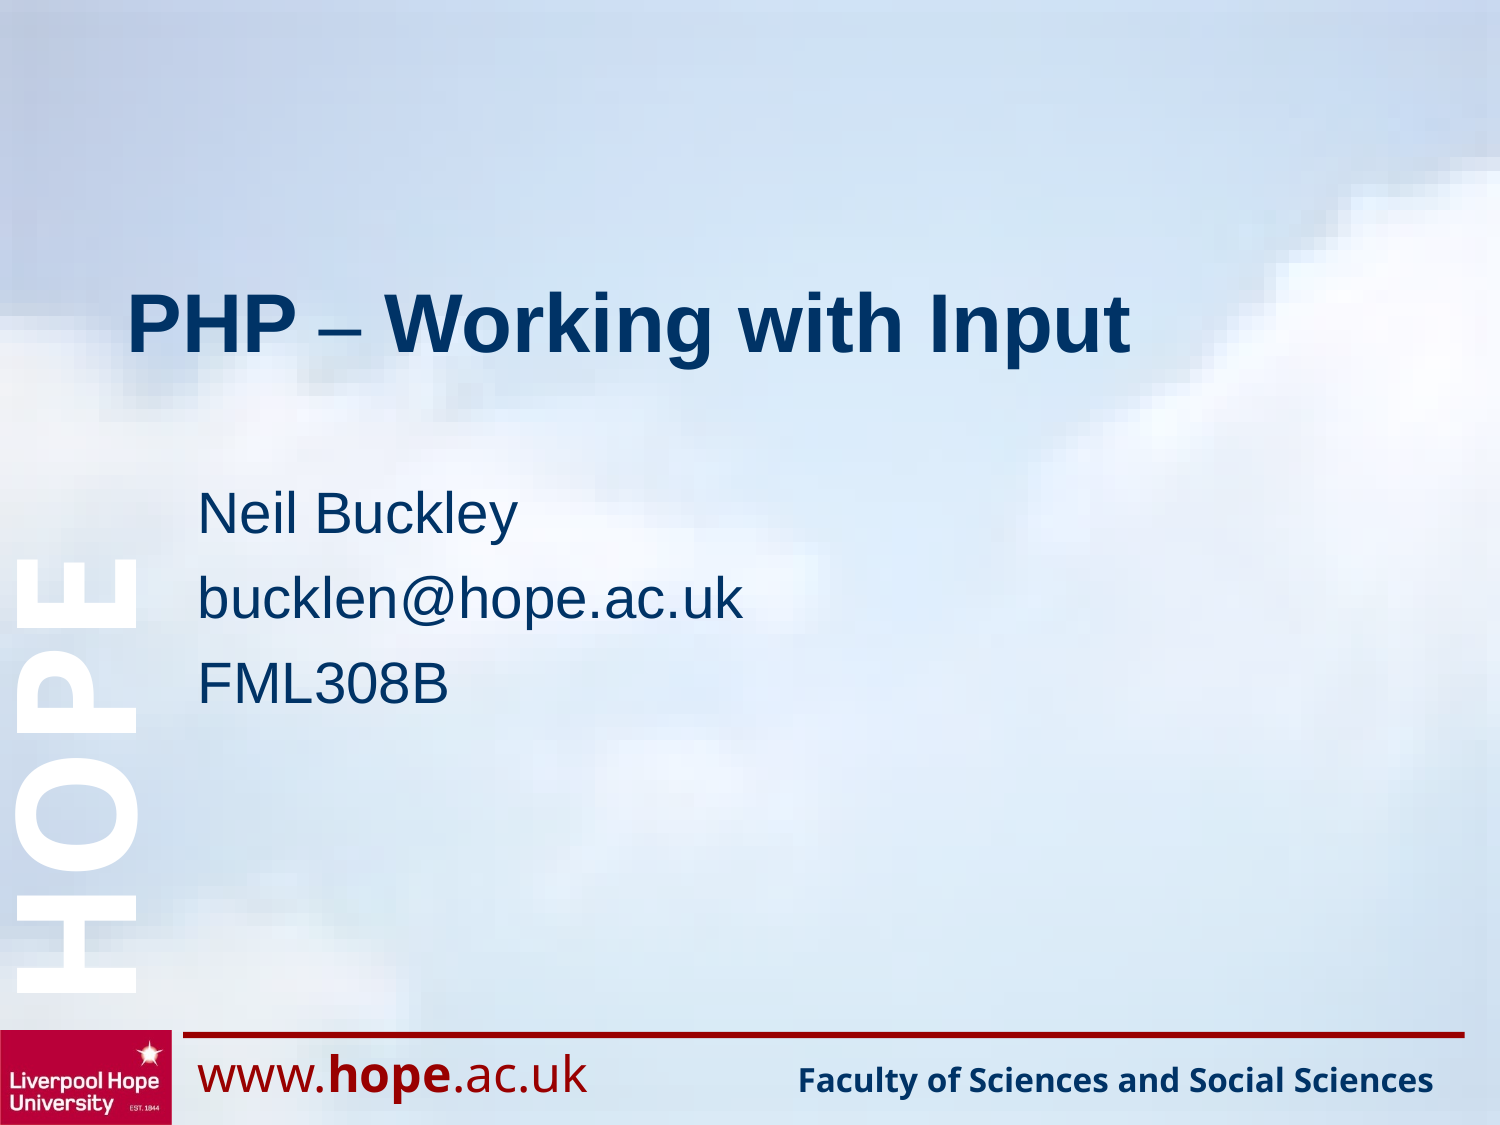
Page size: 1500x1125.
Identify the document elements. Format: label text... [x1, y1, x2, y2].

title PHP – Working with Input [111, 136, 1388, 379]
picture [0, 1030, 172, 1125]
subtitle Neil Buckley bucklen@hope.ac.uk FML308B [182, 467, 1276, 926]
